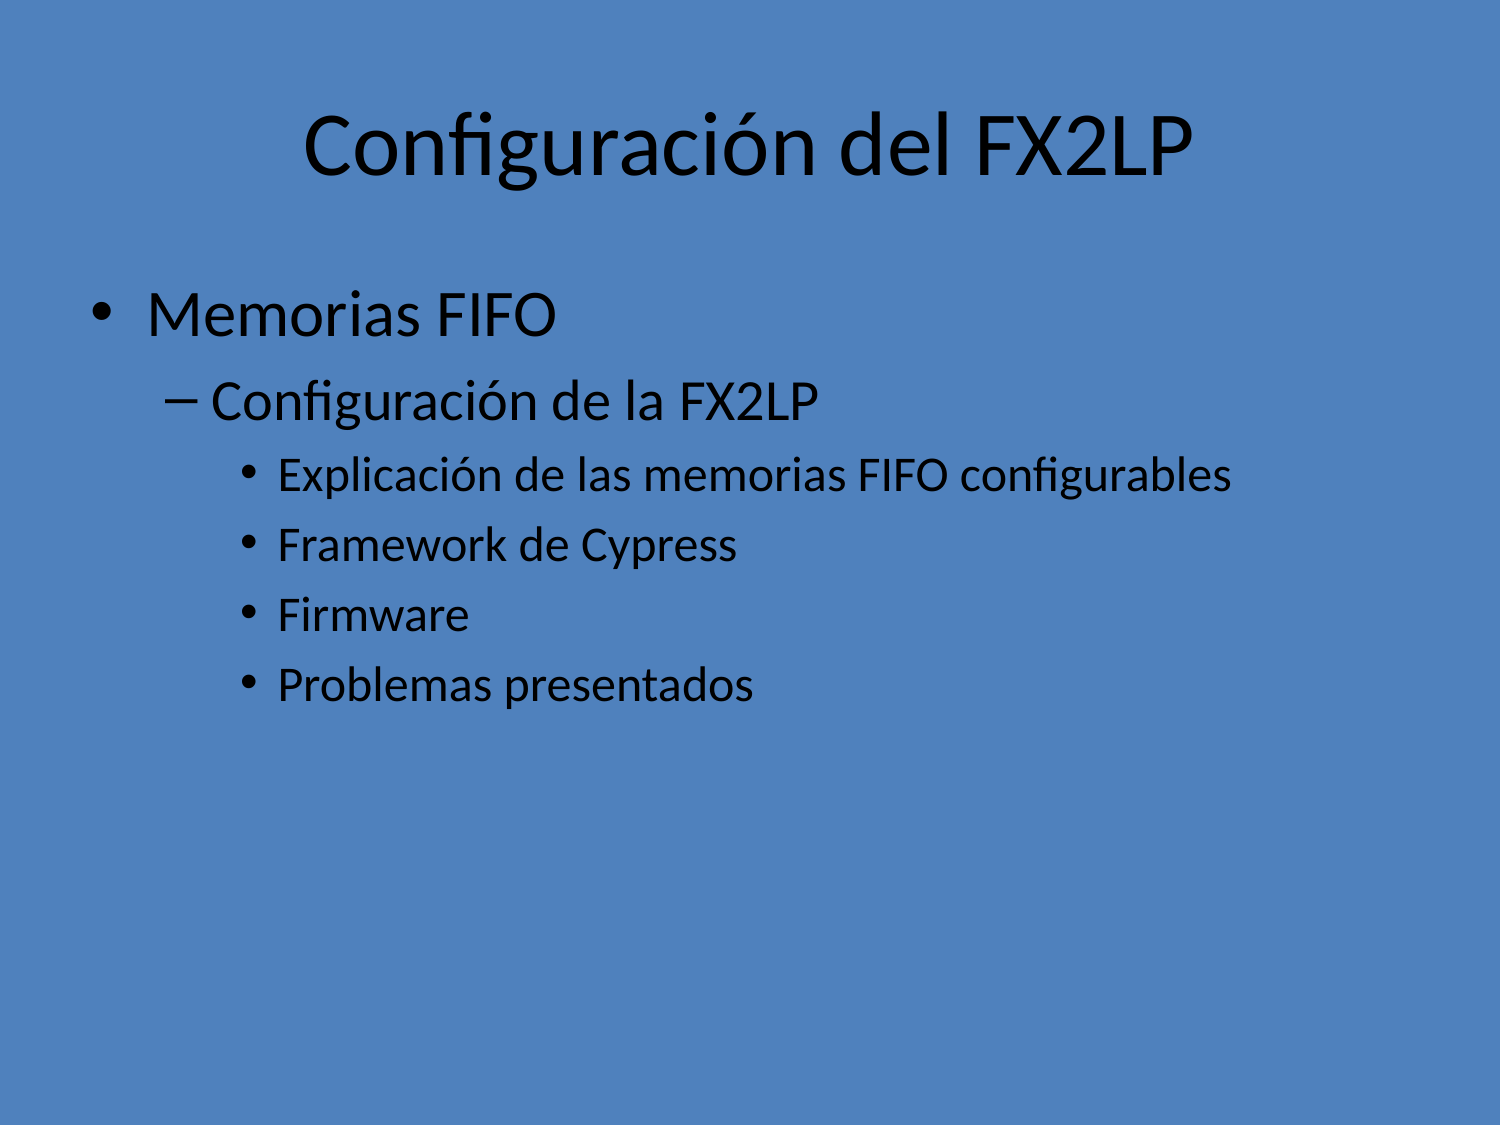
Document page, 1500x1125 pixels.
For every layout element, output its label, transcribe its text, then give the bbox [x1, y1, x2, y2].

title Configuración del FX2LP [75, 45, 1425, 233]
list Memorias FIFO Configuración de la FX2LP Explicación de las memorias FIFO configurables Framework de Cypress Firmware Problemas presentados [75, 262, 1425, 1005]
